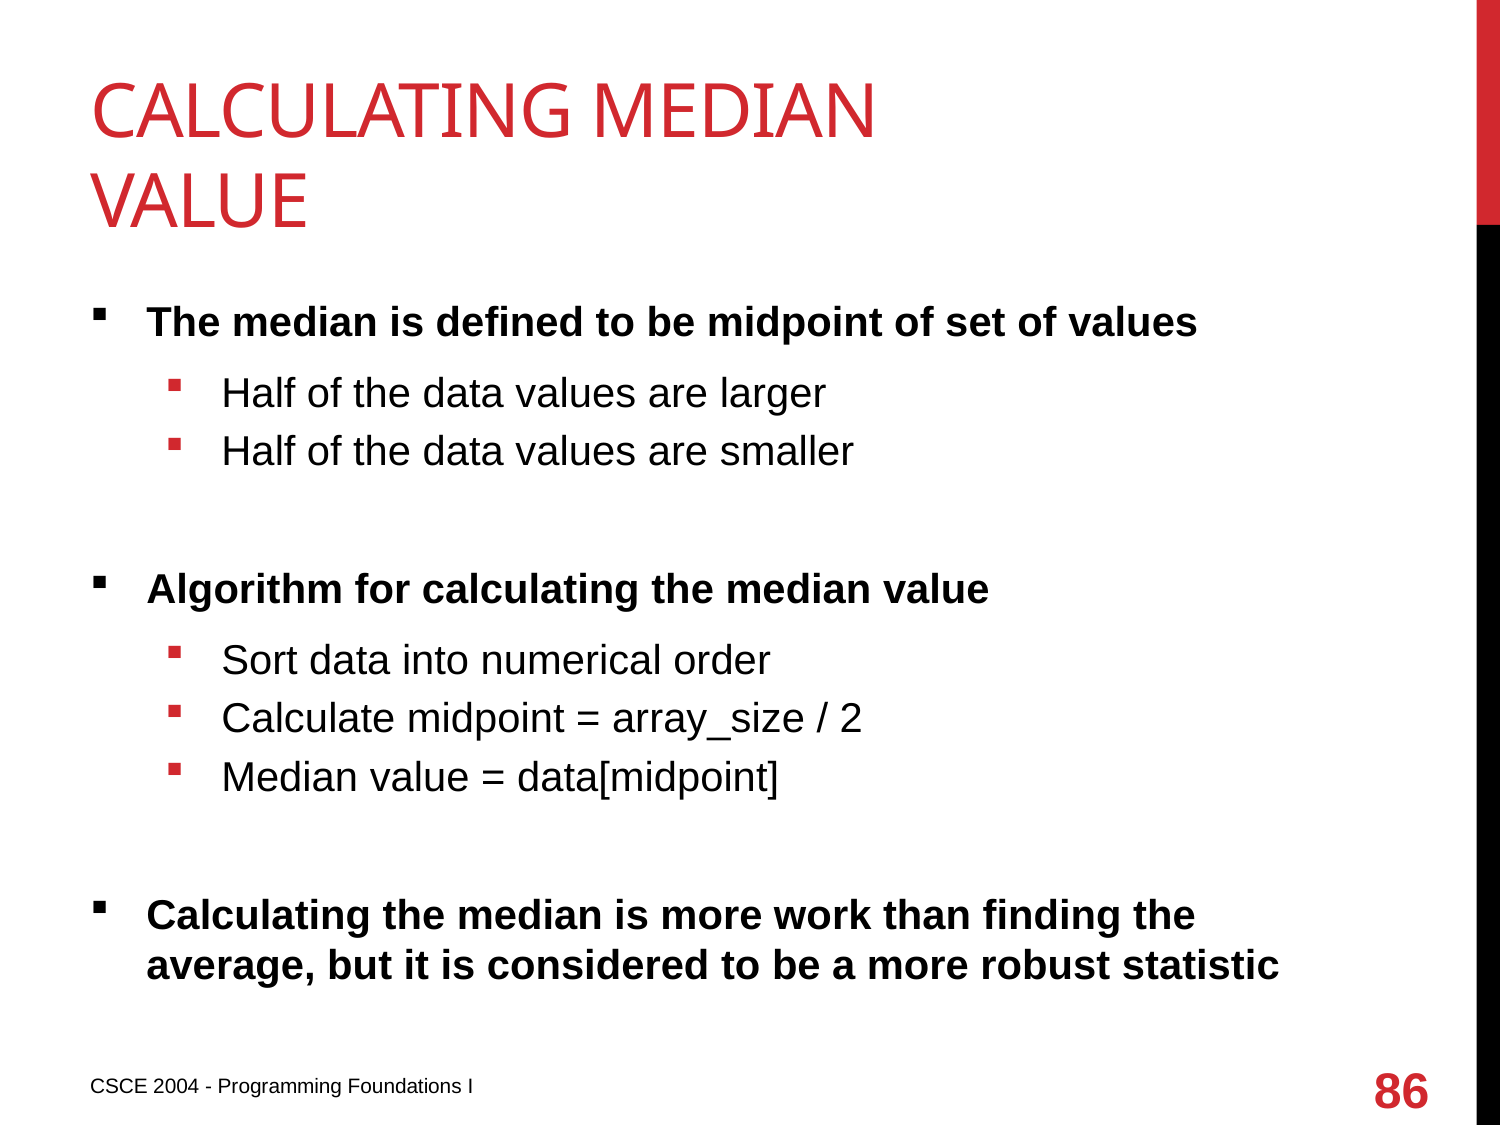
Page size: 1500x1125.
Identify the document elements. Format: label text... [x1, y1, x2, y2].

list The median is defined to be midpoint of set of values Half of the data values are larger Half of the data values are smaller Algorithm for calculating the median value Sort data into numerical order Calculate midpoint = array_size / 2 Median value = data[midpoint] Calculating the median is more work than finding the average, but it is considered to be a more robust statistic [75, 287, 1325, 1005]
footer CSCE 2004 - Programming Foundations I [75, 1065, 638, 1112]
slide_number 86 [1358, 1058, 1471, 1119]
title Calculating median value [75, 25, 1025, 250]
